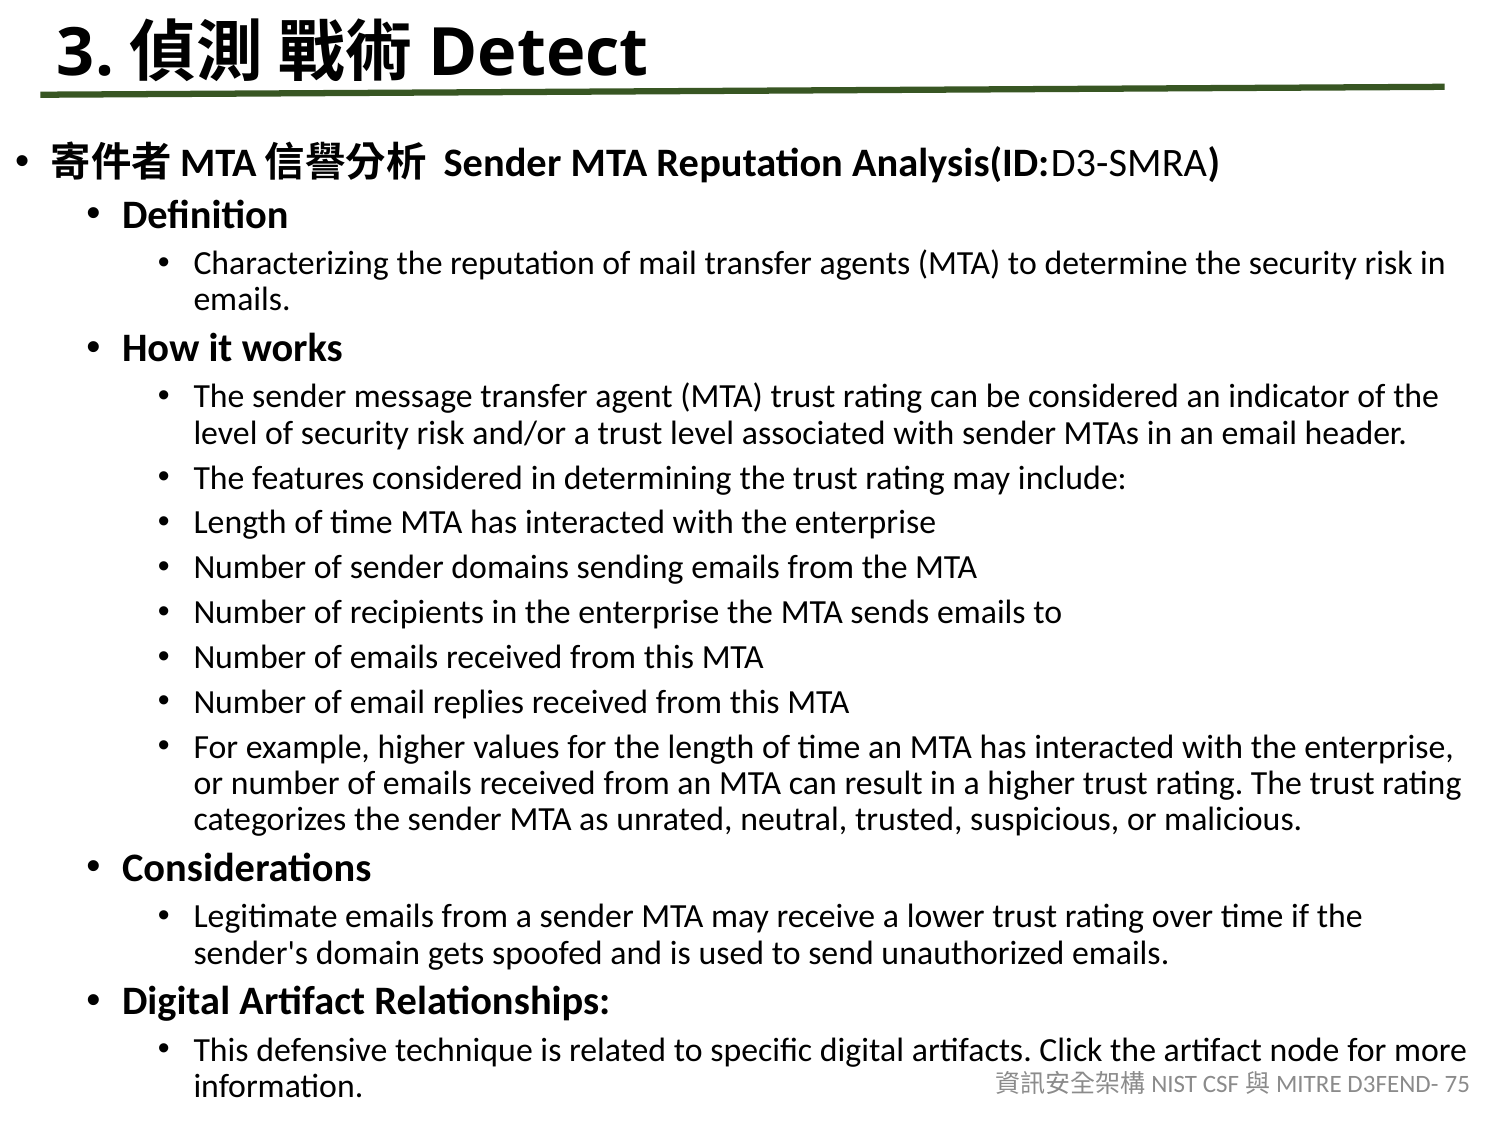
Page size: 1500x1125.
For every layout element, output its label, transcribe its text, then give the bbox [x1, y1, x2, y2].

slide_number 資訊安全架構NIST CSF與MITRE D3FEND- 75 [922, 1061, 1486, 1103]
list 寄件者MTA信譽分析 Sender MTA Reputation Analysis(ID:D3-SMRA) Definition Characterizing the reputation of mail transfer agents (MTA) to determine the security risk in emails. How it works The sender message transfer agent (MTA) trust rating can be considered an indicator of the level of security risk and/or a trust level associated with sender MTAs in an email header. The features considered in determining the trust rating may include: Length of time MTA has interacted with the enterprise Number of sender domains sending emails from the MTA Number of recipients in the enterprise the MTA sends emails to Number of emails received from this MTA Number of email replies received from this MTA For example, higher values for the length of time an MTA has interacted with the enterprise, or number of emails received from an MTA can result in a higher trust rating. The trust rating categorizes the sender MTA as unrated, neutral, trusted, suspicious, or malicious. Considerations Legitimate emails from a sender MTA may receive a lower trust rating over time if the sender's domain gets spoofed and is used to send unauthorized emails. Digital Artifact Relationships: This defensive technique is related to specific digital artifacts. Click the artifact node for more information. [0, 133, 1500, 1125]
title 3.偵測 戰術Detect [41, 18, 1336, 90]
